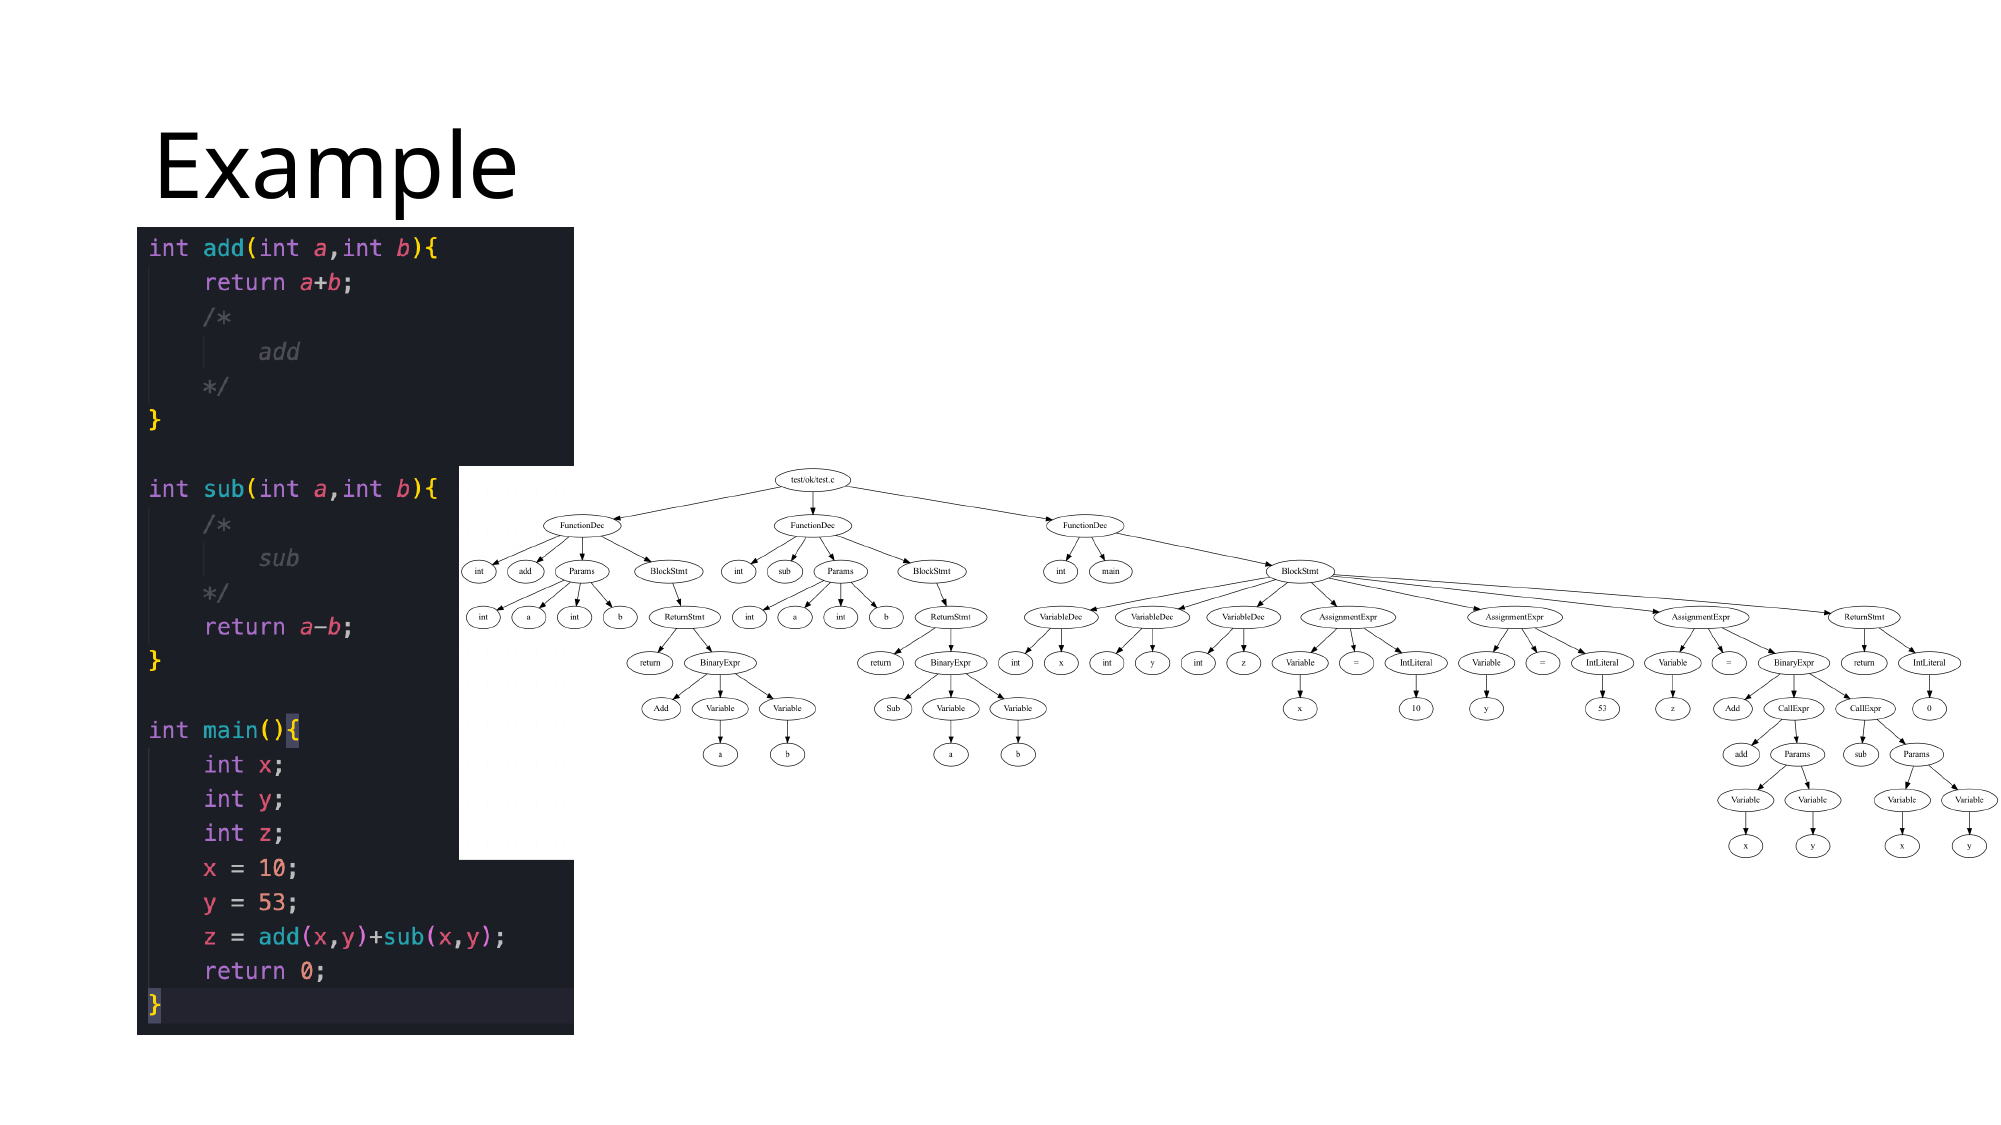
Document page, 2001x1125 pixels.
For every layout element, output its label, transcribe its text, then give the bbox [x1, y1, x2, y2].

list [137, 227, 574, 1035]
title Example [137, 59, 1863, 278]
picture [459, 466, 2000, 860]
